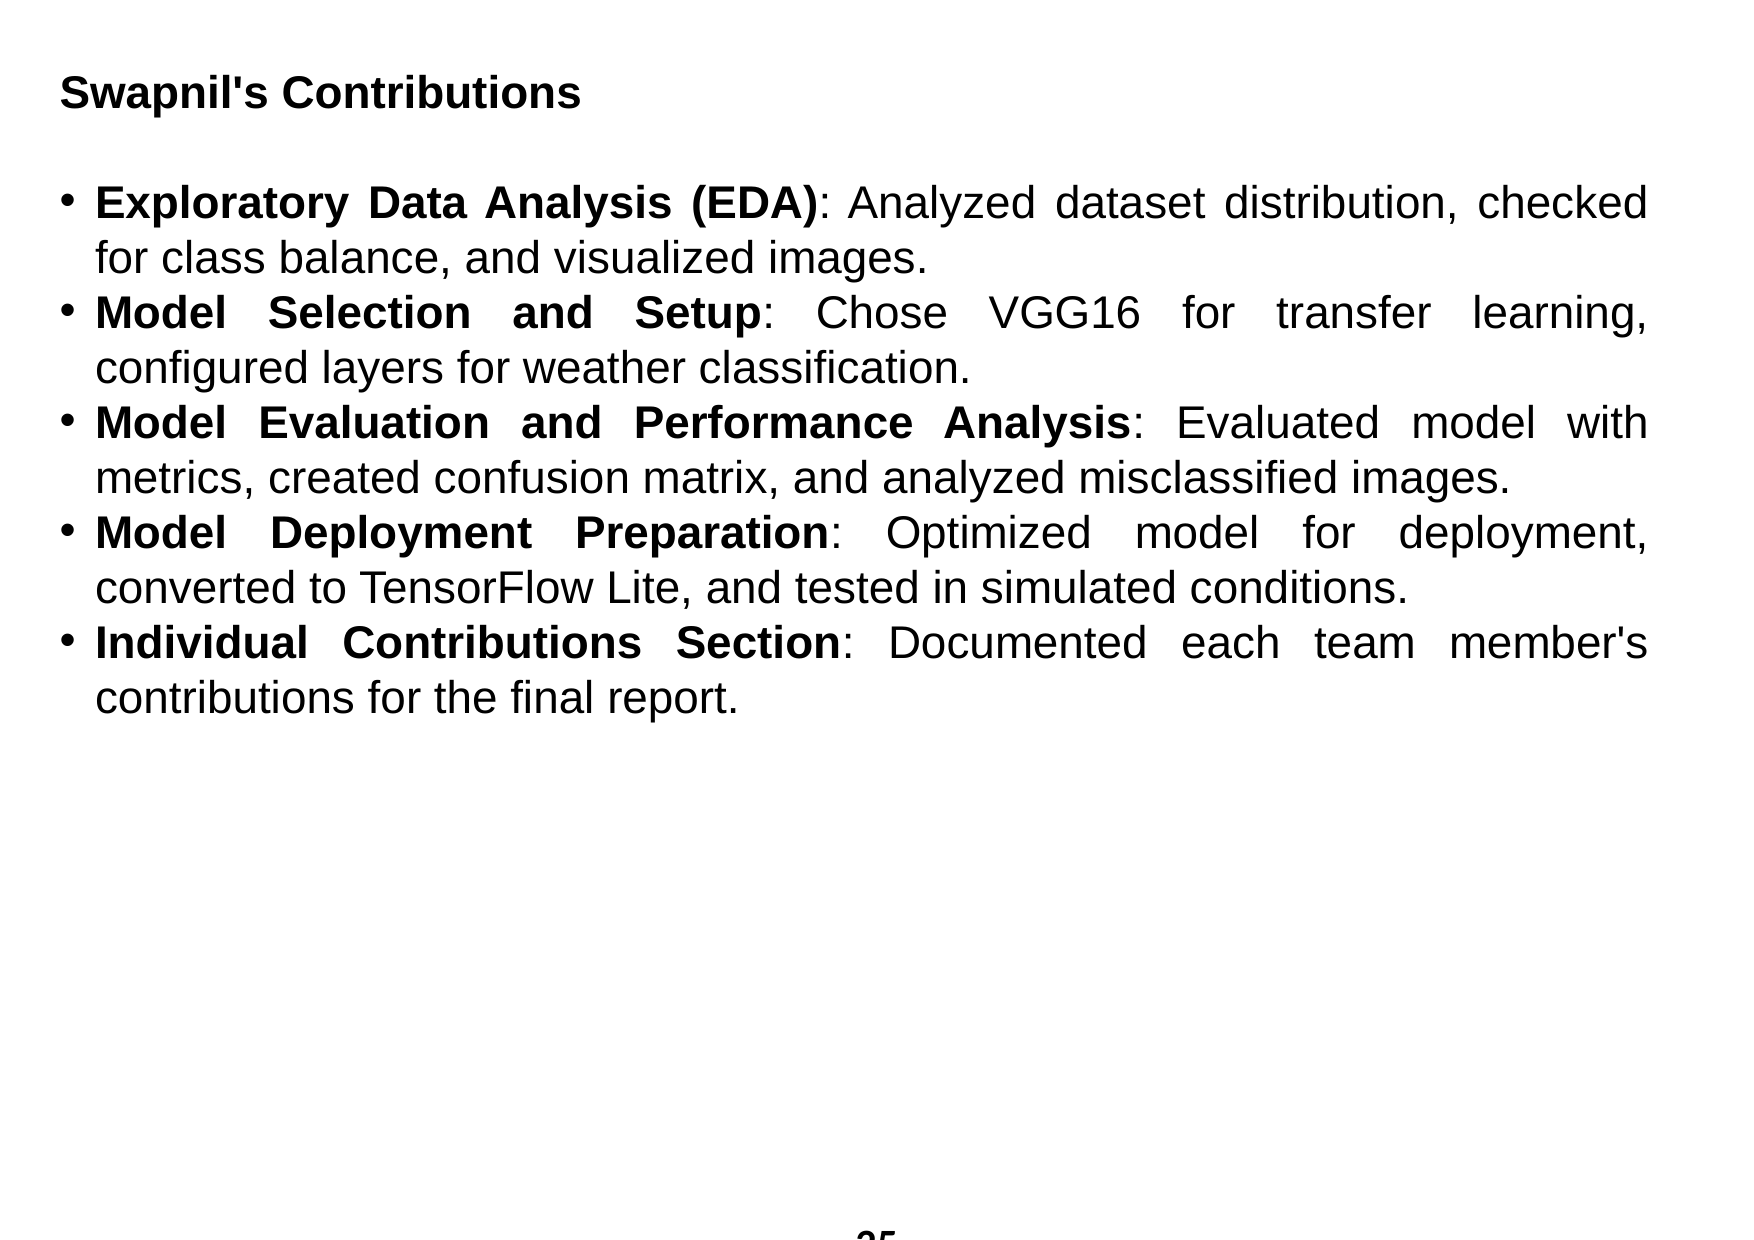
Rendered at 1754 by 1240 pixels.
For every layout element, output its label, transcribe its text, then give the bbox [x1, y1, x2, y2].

text_box 25 [840, 1164, 913, 1240]
text_box Swapnil's Contributions Exploratory Data Analysis (EDA): Analyzed dataset distribution, checked for class balance, and visualized images. Model Selection and Setup: Chose VGG16 for transfer learning, configured layers for weather classification. Model Evaluation and Performance Analysis: Evaluated model with metrics, created confusion matrix, and analyzed misclassified images. Model Deployment Preparation: Optimized model for deployment, converted to TensorFlow Lite, and tested in simulated conditions. Individual Contributions Section: Documented each team member's contributions for the final report. [44, 55, 1664, 730]
